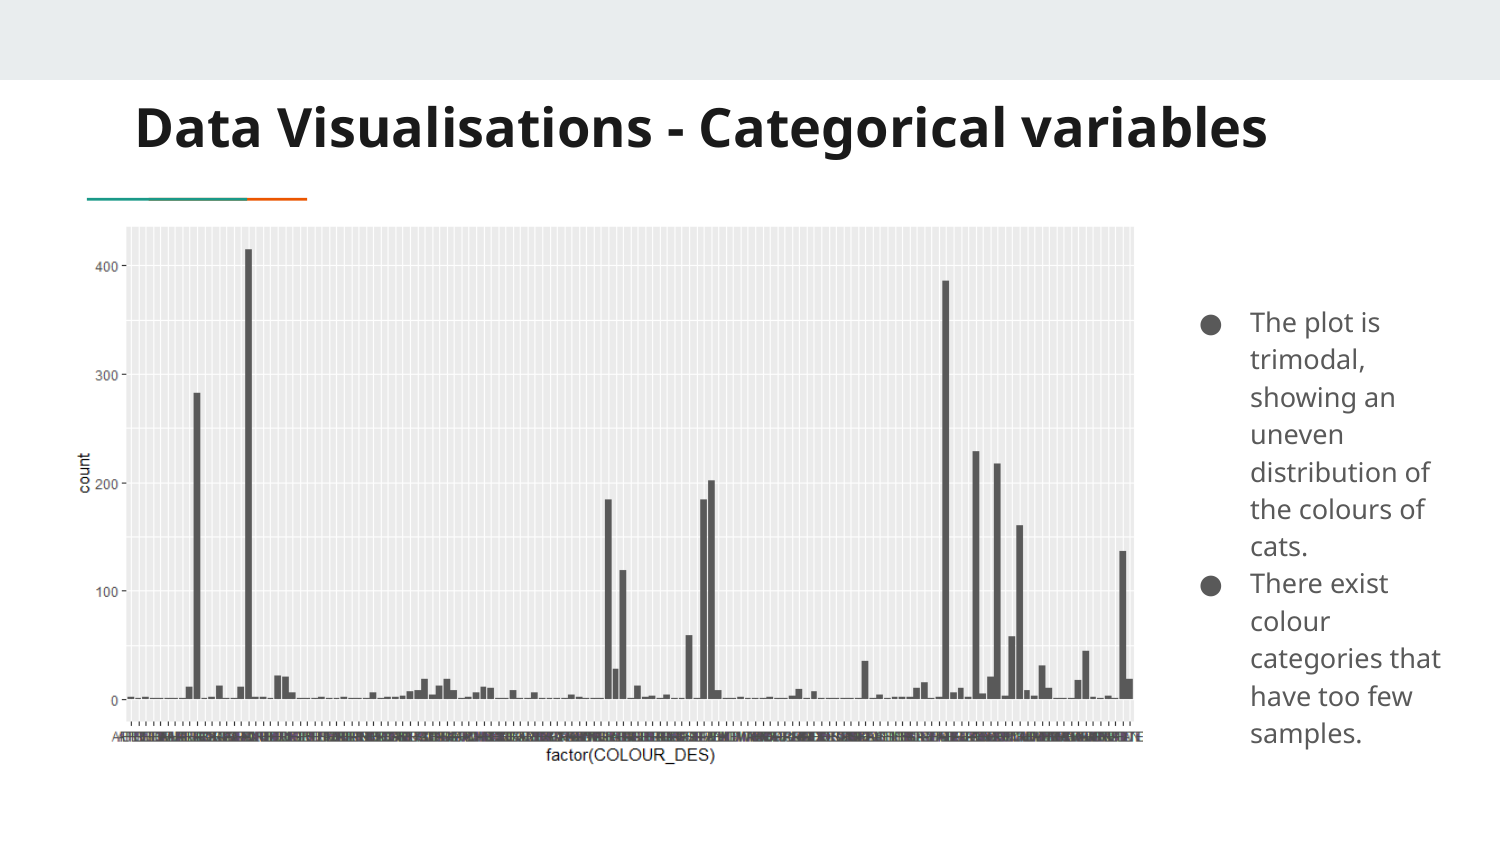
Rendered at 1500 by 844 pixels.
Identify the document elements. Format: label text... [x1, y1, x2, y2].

picture [67, 219, 1143, 773]
title Data Visualisations - Categorical variables [119, 77, 1422, 174]
list The plot is trimodal, showing an uneven distribution of the colours of cats. There exist colour categories that have too few samples. [1160, 285, 1483, 657]
